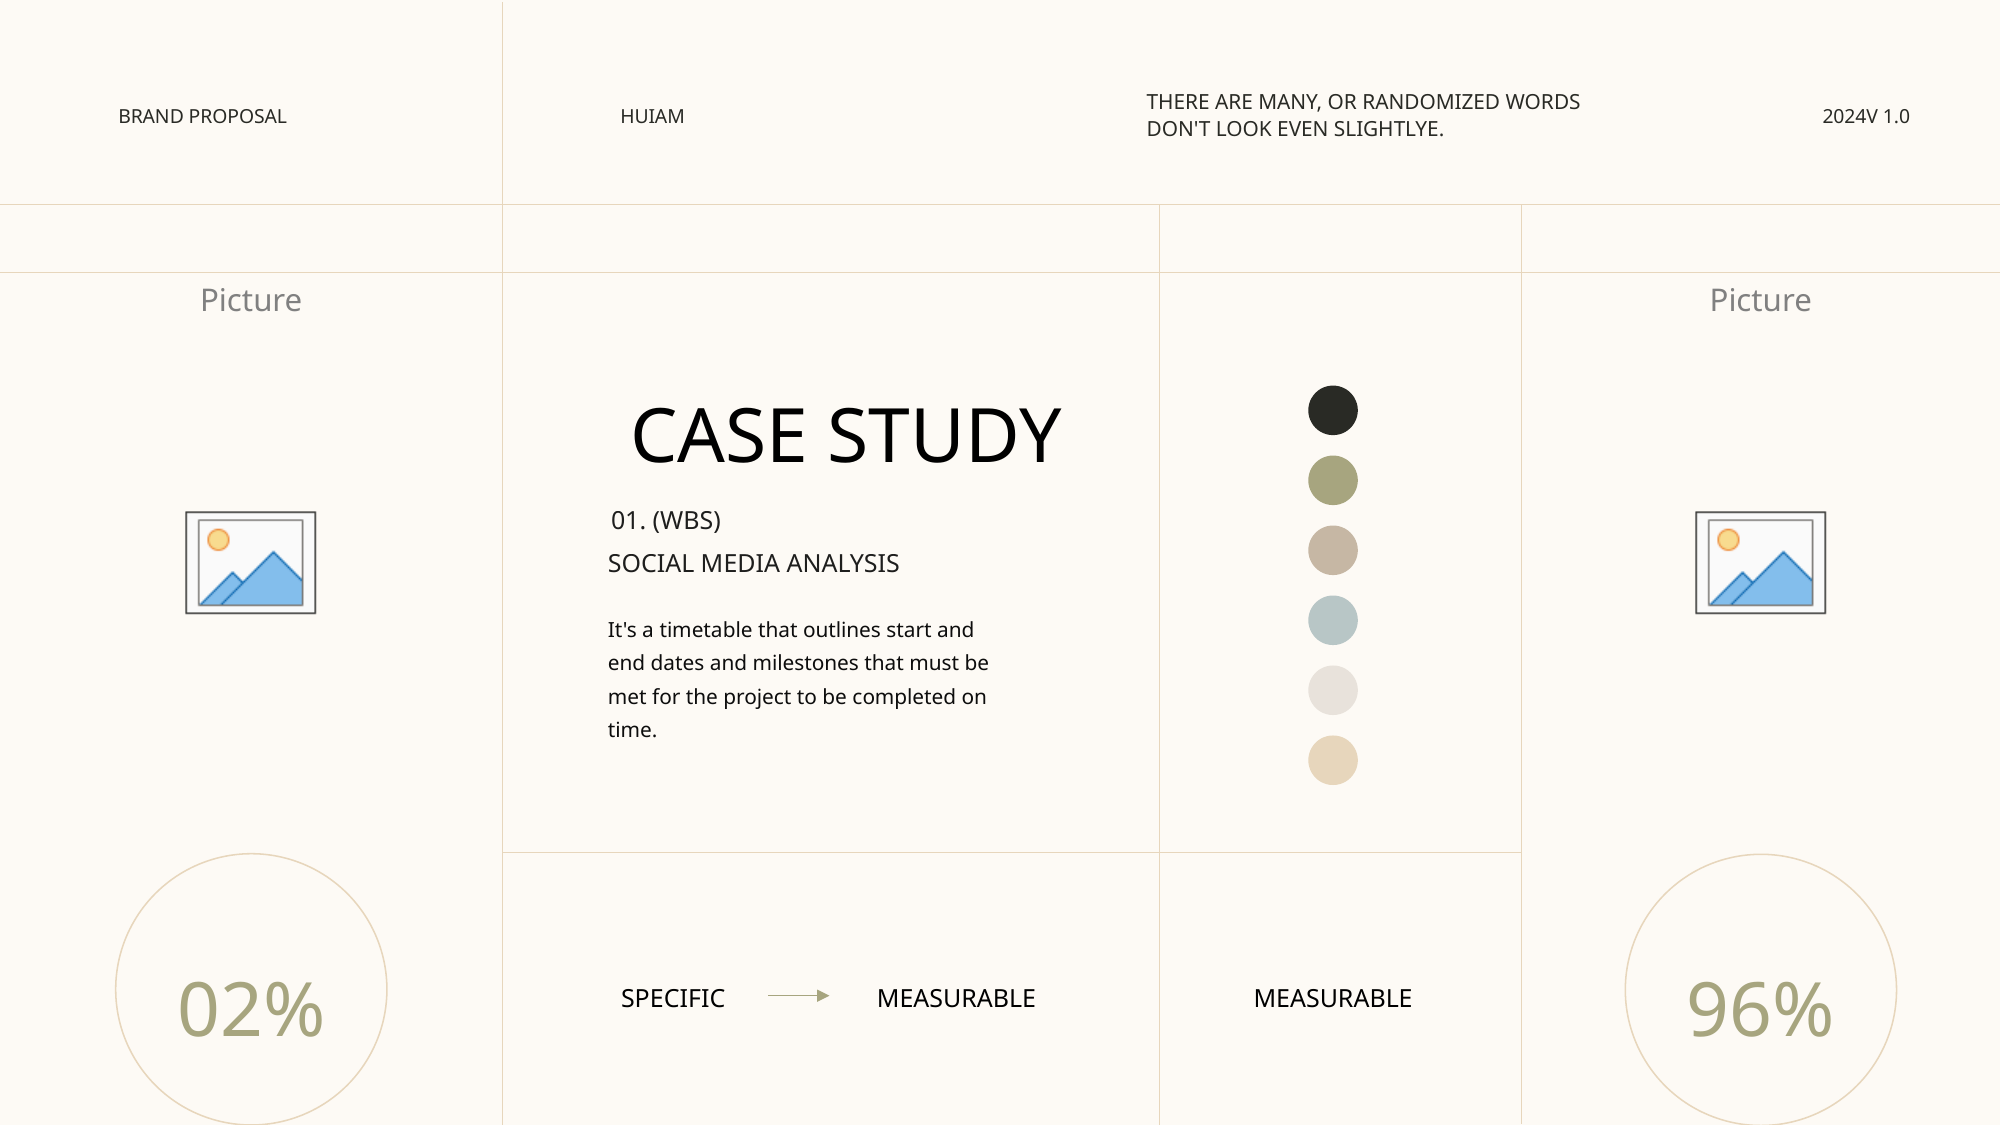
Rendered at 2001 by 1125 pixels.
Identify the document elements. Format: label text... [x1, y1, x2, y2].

text_box CASE STUDY [576, 355, 1116, 485]
text_box HUIAM [605, 92, 881, 148]
text_box BRAND PROPOSAL [103, 92, 379, 148]
text_box MEASURABLE [1224, 971, 1442, 1021]
text_box [114, 854, 388, 1125]
text_box SPECIFIC [599, 971, 748, 1021]
picture [0, 272, 503, 854]
picture [1521, 272, 2000, 854]
text_box 02% [150, 929, 353, 1059]
text_box SOCIAL MEDIA ANALYSIS [593, 539, 1084, 585]
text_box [1308, 385, 1358, 785]
text_box THERE ARE MANY, OR RANDOMIZED WORDS DON'T LOOK EVEN SLIGHTLYE. [1131, 78, 1639, 148]
text_box 01. (WBS) [596, 497, 1065, 539]
text_box 2024V 1.0 [1773, 92, 1930, 148]
text_box It's a timetable that outlines start and end dates and milestones that must be met for the project to be completed on time. [593, 600, 1026, 749]
text_box [1624, 854, 1898, 1125]
text_box 96% [1660, 929, 1862, 1060]
text_box MEASURABLE [848, 971, 1065, 1021]
